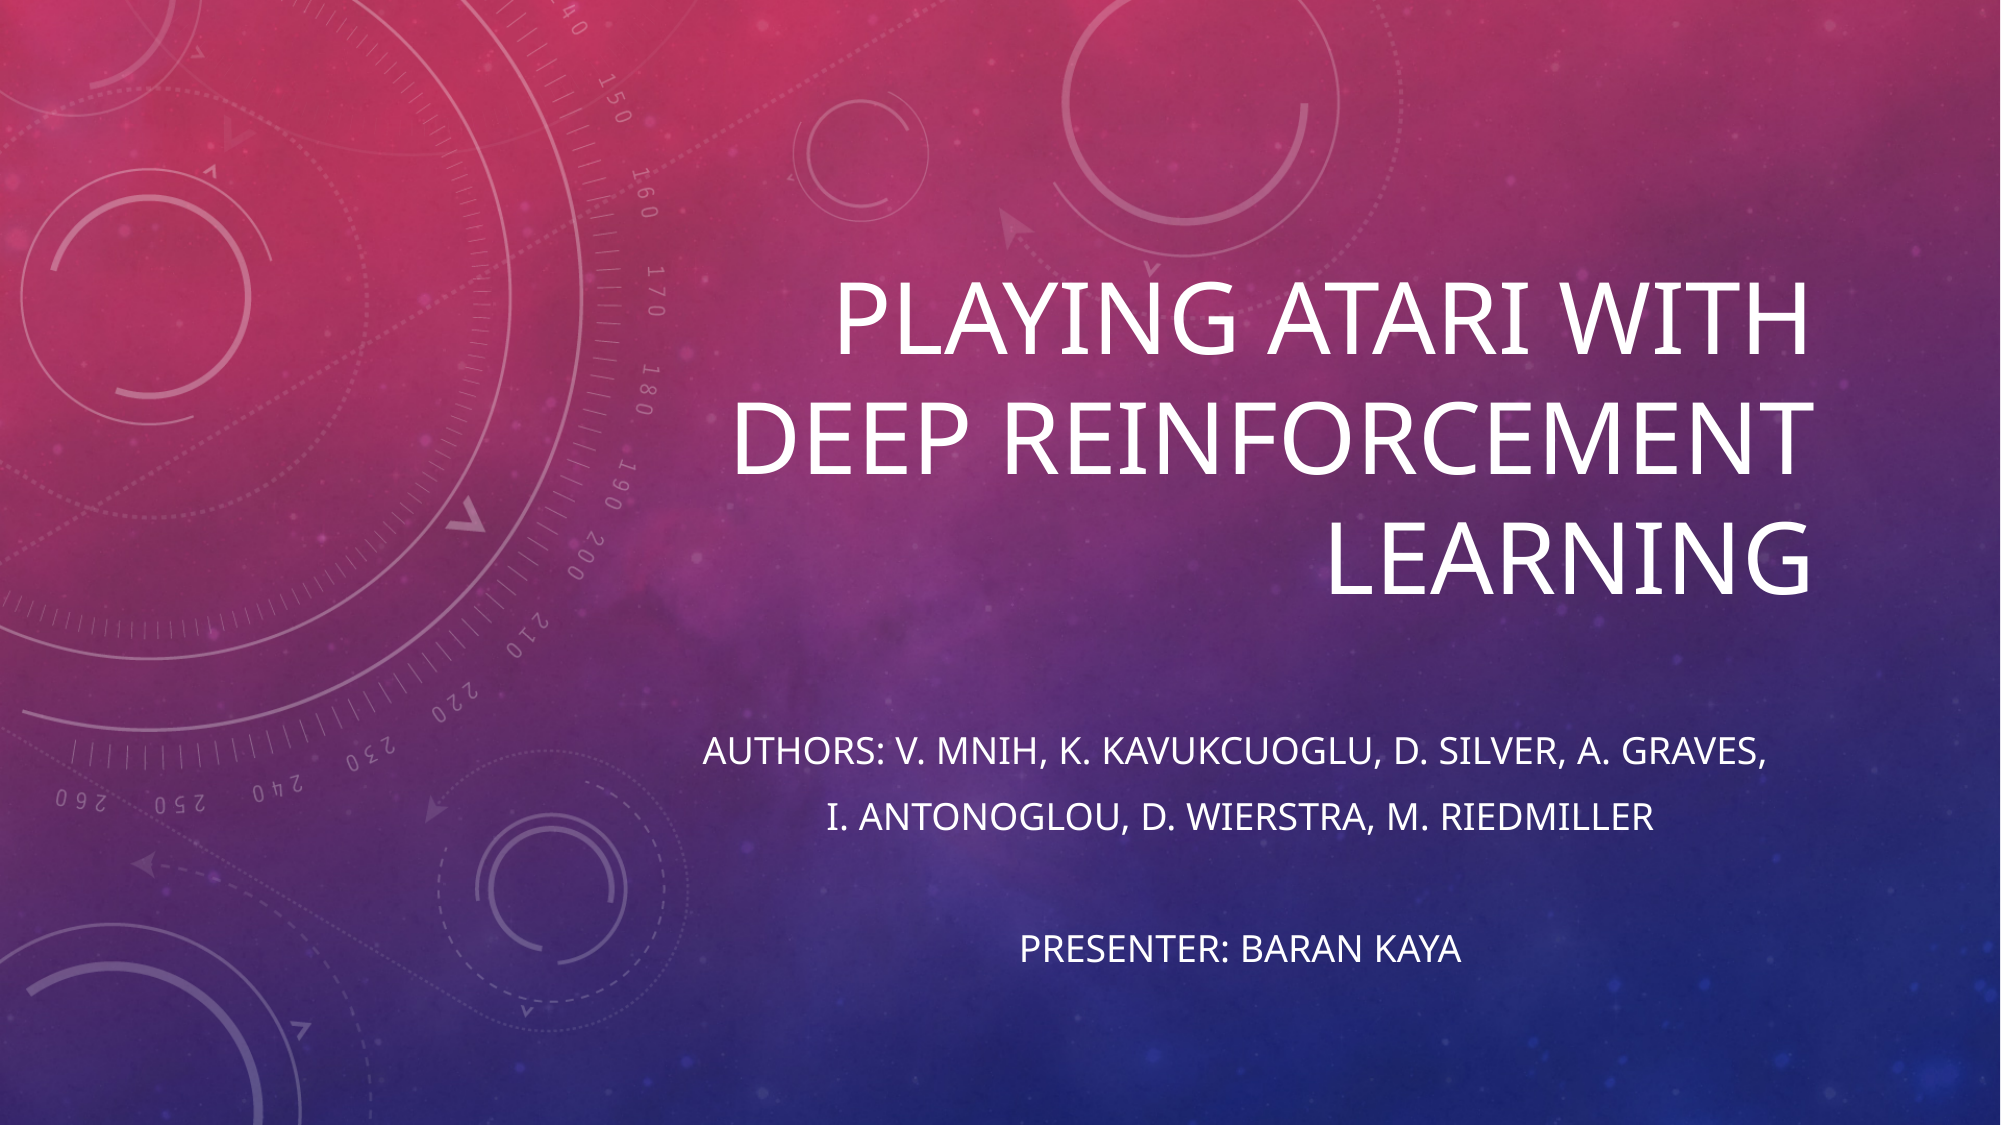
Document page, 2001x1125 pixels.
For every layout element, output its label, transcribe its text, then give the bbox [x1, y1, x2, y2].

title Playing Atari with Deep Reinforcement Learning [550, 322, 1831, 623]
subtitle AUTHORS: V. Mnih, K. Kavukcuoglu, D. Silver, A. Graves, I. Antonoglou, D. Wierstra, M. Riedmiller Presenter: Baran kaya [650, 719, 1831, 993]
picture [0, 0, 2001, 1125]
